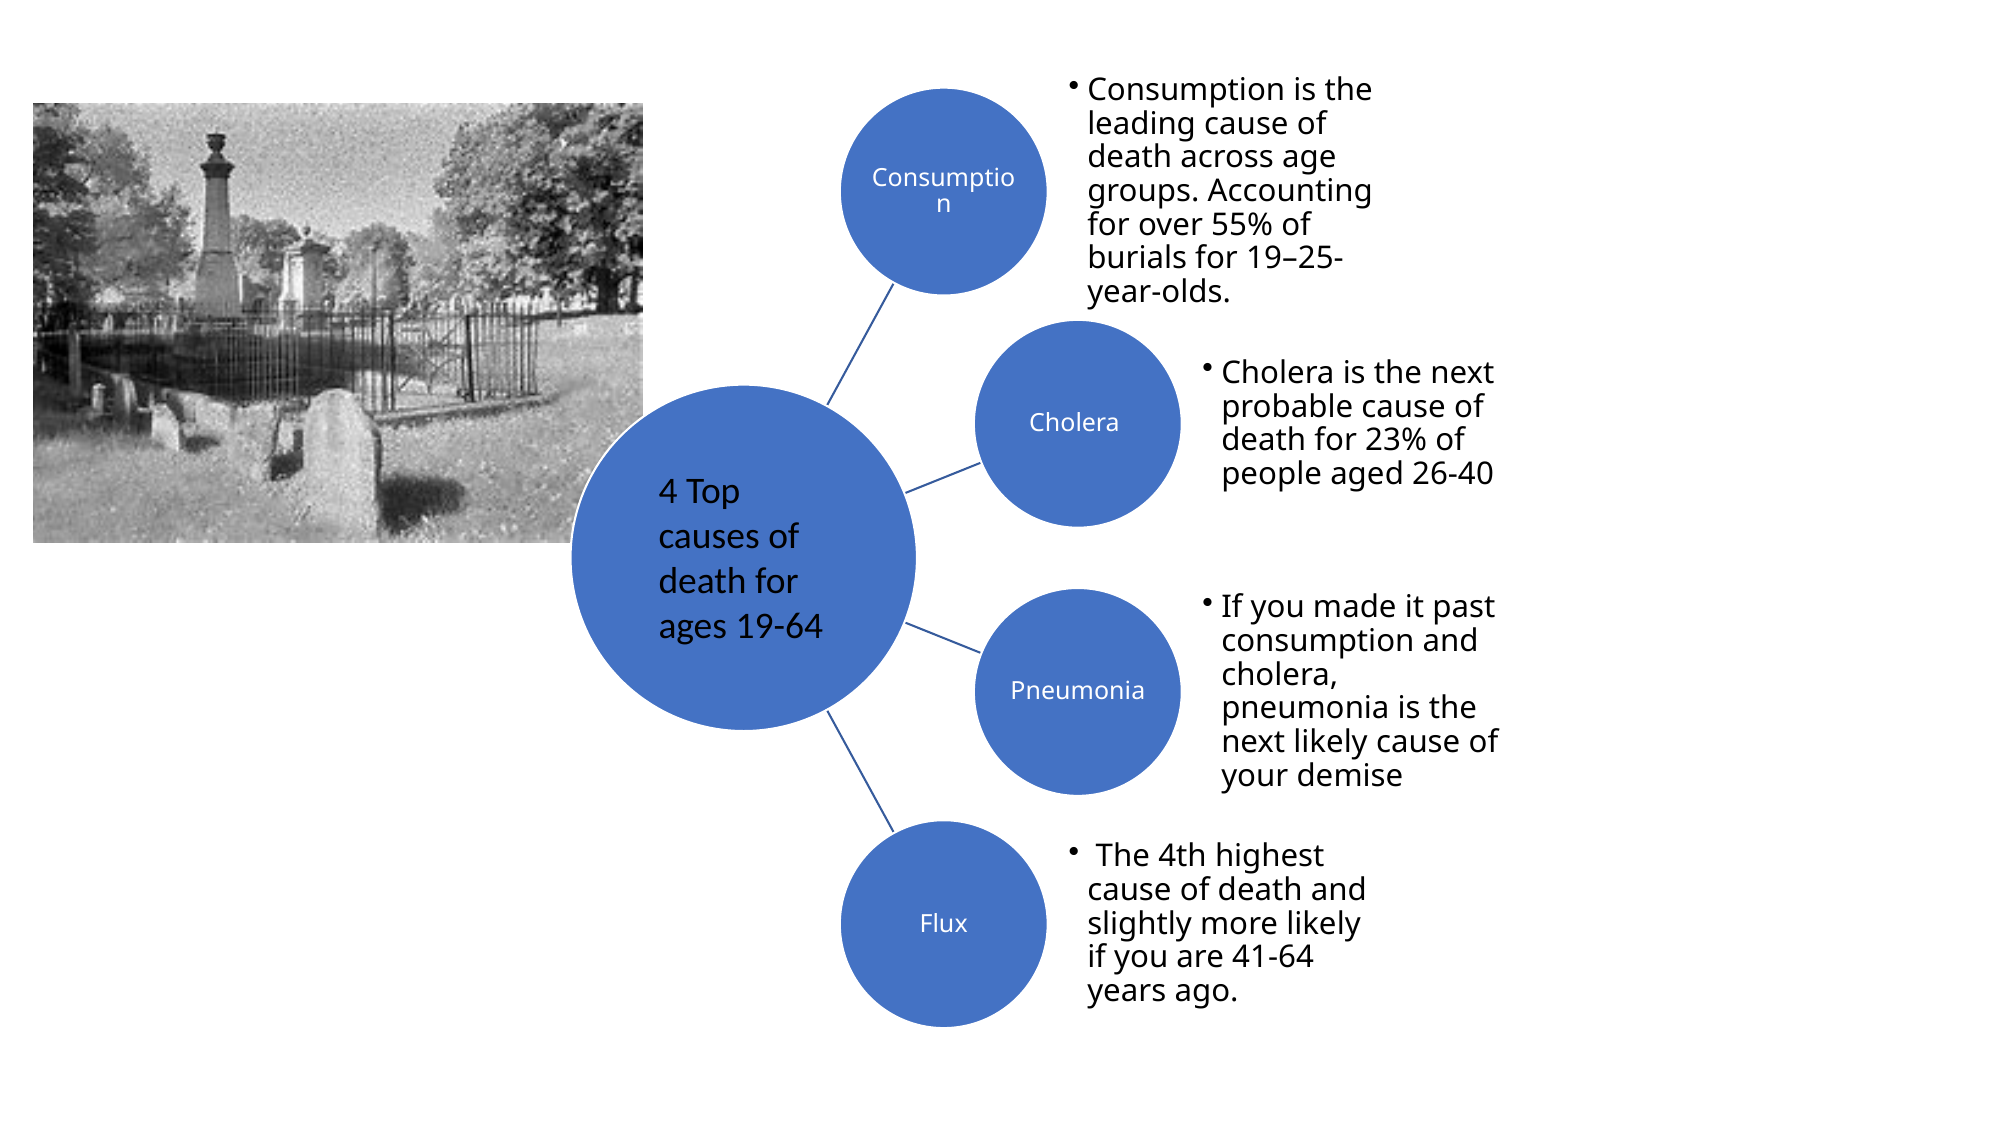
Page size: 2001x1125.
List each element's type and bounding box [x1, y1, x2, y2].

picture [33, 103, 172, 543]
list [172, 87, 1912, 1029]
